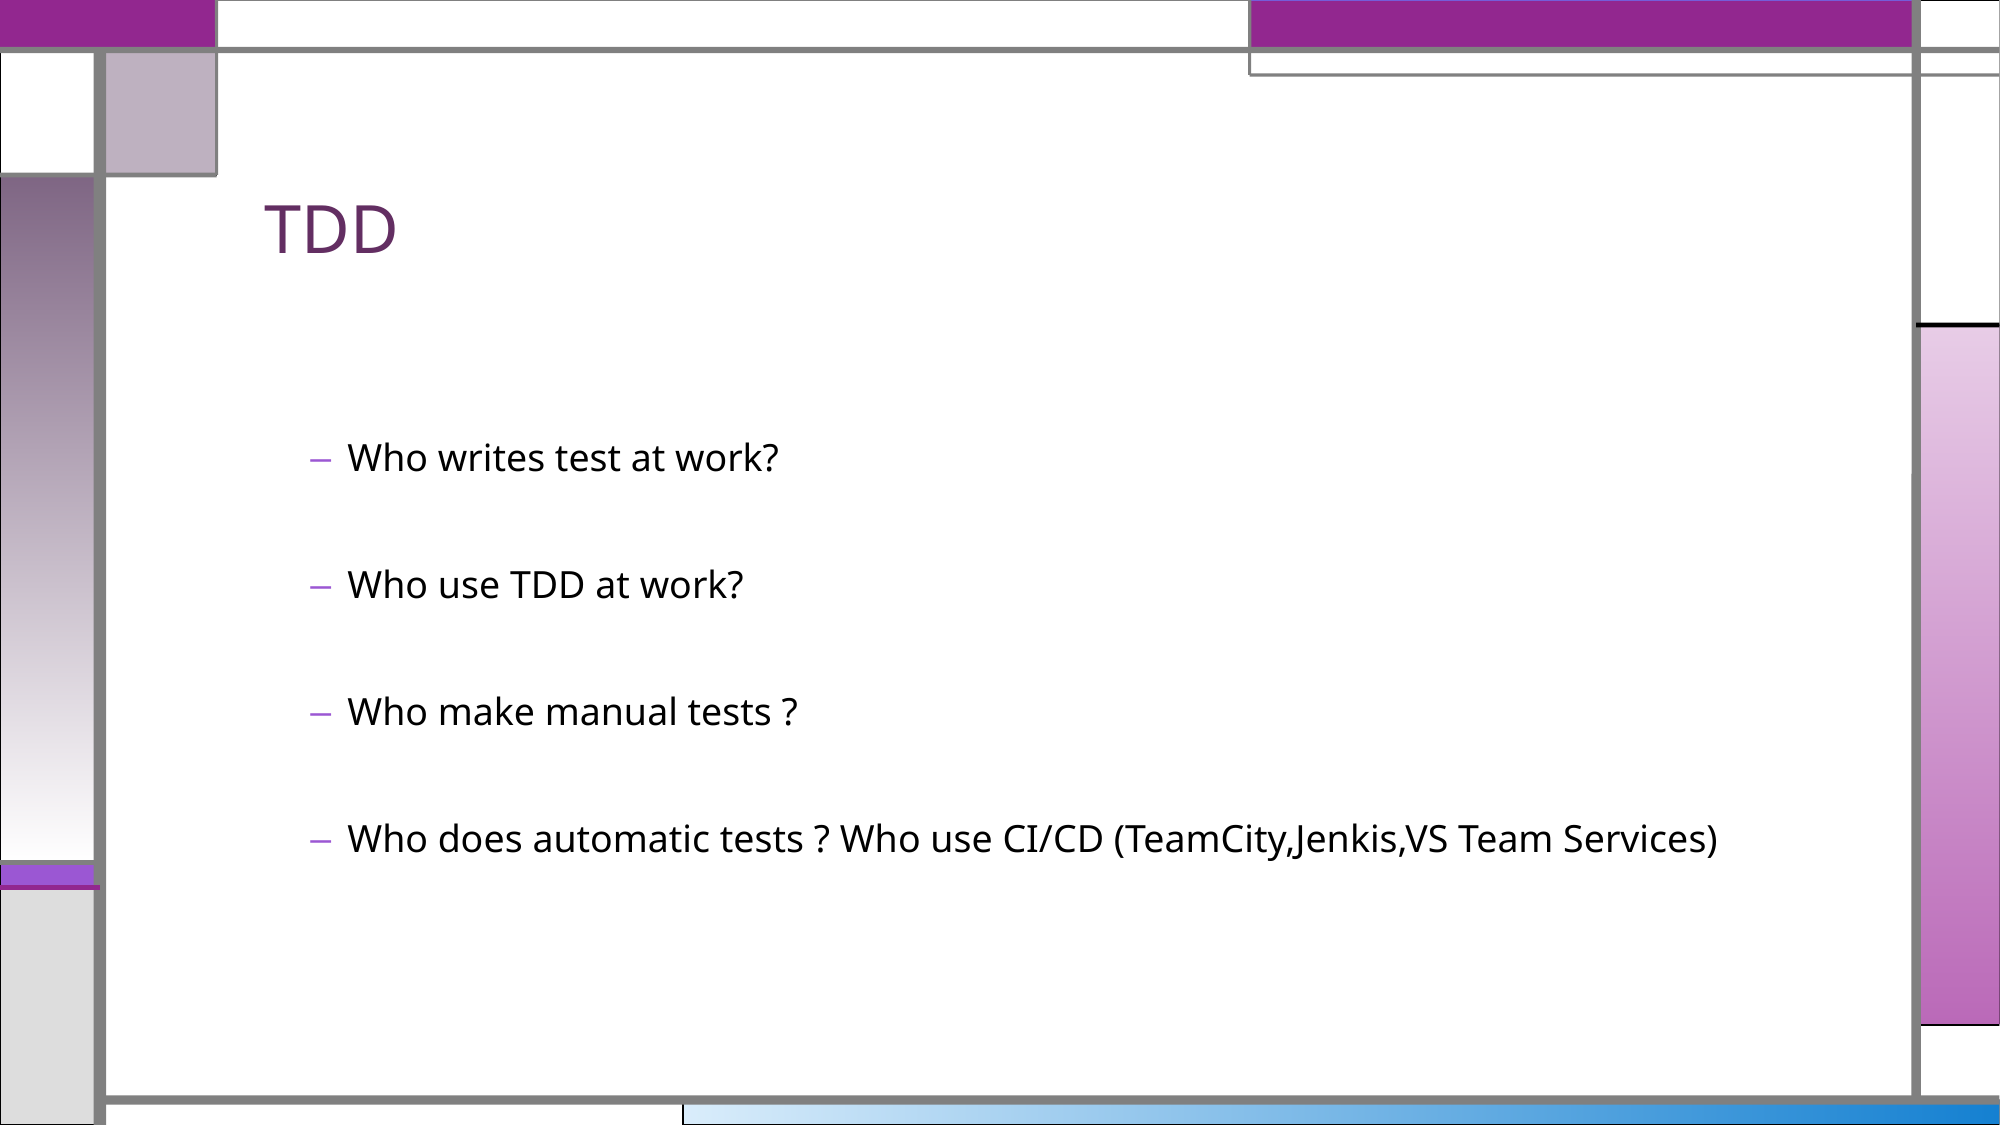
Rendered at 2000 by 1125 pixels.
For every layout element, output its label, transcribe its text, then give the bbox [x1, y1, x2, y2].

title TDD [249, 87, 1825, 275]
list Who writes test at work? Who use TDD at work? Who make manual tests ? Who does automatic tests ? Who use CI/CD (TeamCity,Jenkis,VS Team Services) [249, 299, 1825, 988]
